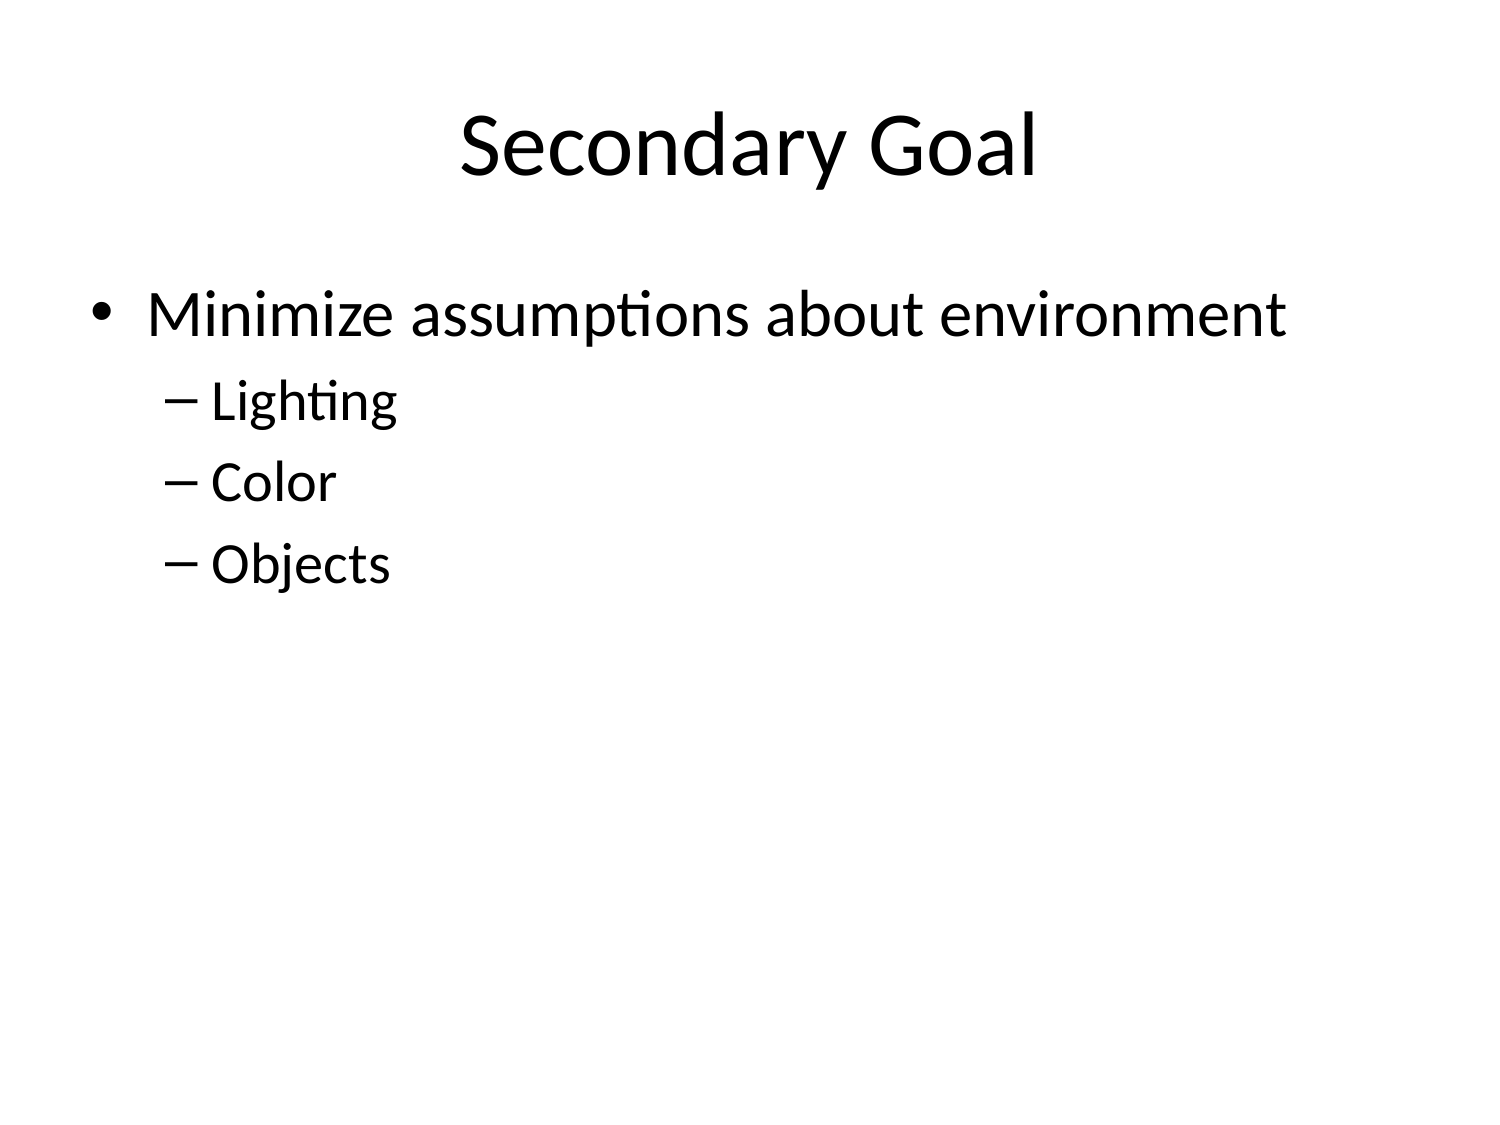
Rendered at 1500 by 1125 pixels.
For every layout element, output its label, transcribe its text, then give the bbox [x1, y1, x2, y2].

list Minimize assumptions about environment Lighting Color Objects [75, 262, 1425, 1005]
title Secondary Goal [75, 45, 1425, 233]
